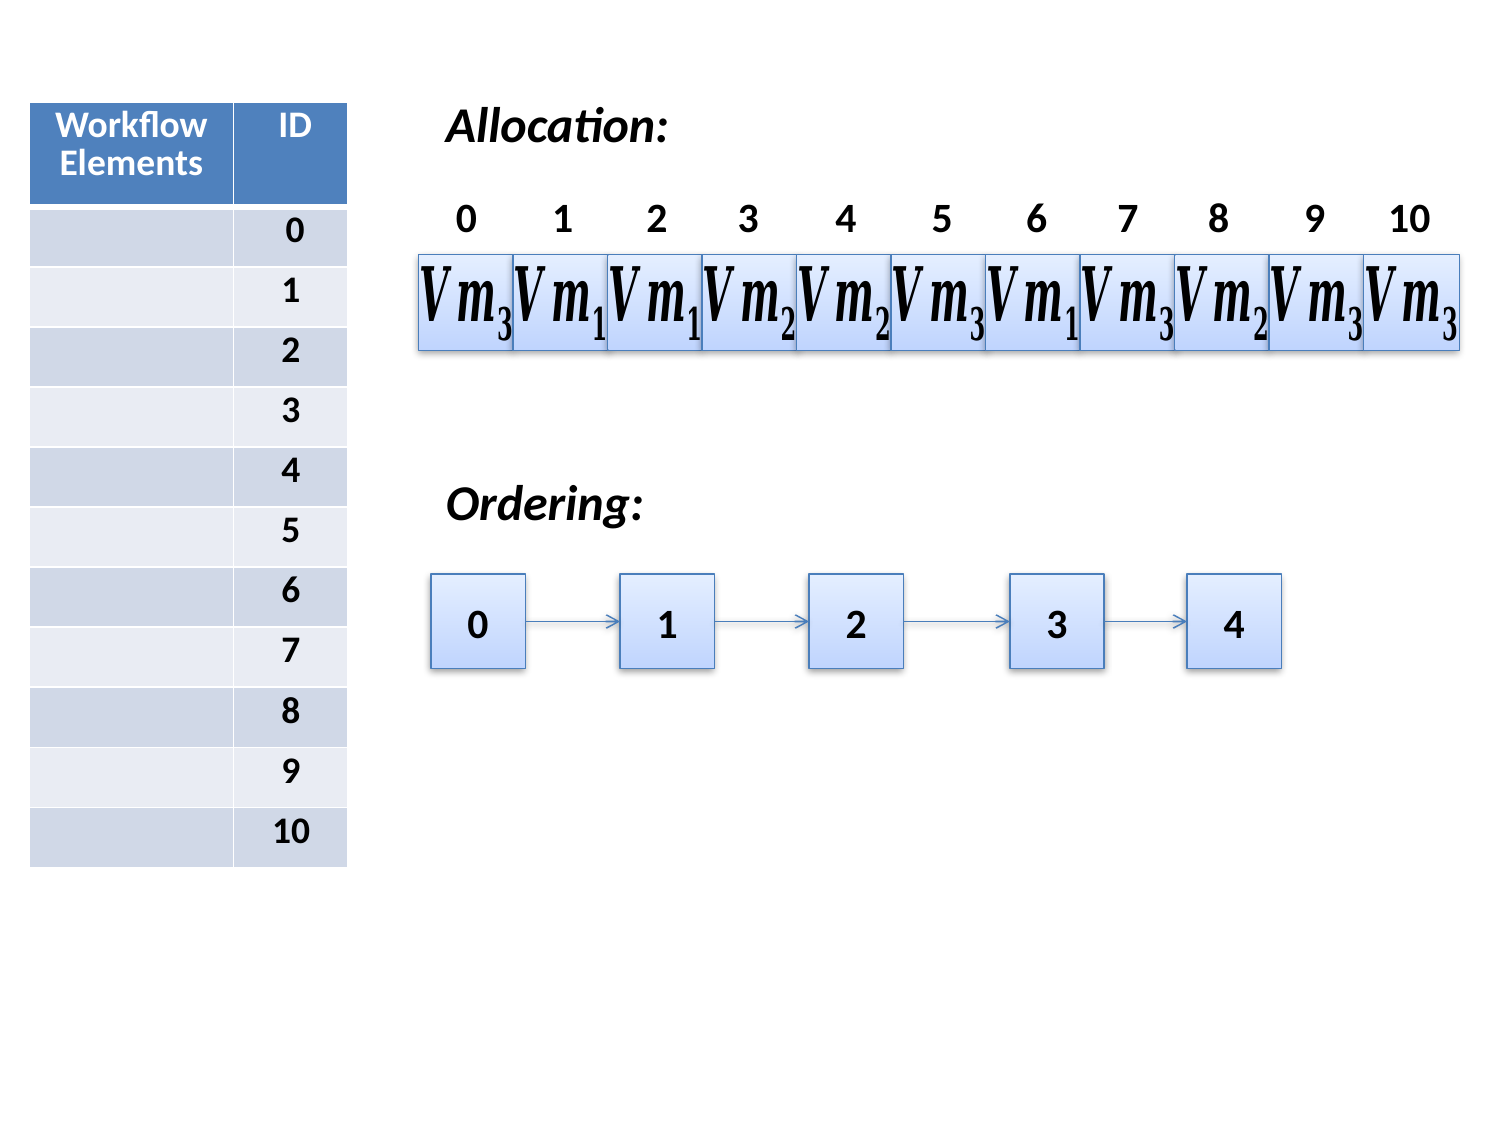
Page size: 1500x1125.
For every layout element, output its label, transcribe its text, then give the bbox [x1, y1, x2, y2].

text_box Allocation: [431, 85, 715, 160]
text_box Ordering: [431, 463, 715, 538]
text_box 1 [619, 573, 715, 669]
text_box 4 [1186, 573, 1282, 669]
text_box 3 [1009, 573, 1105, 669]
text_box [418, 182, 1459, 350]
text_box 0 [430, 573, 526, 669]
text_box 2 [808, 573, 904, 669]
